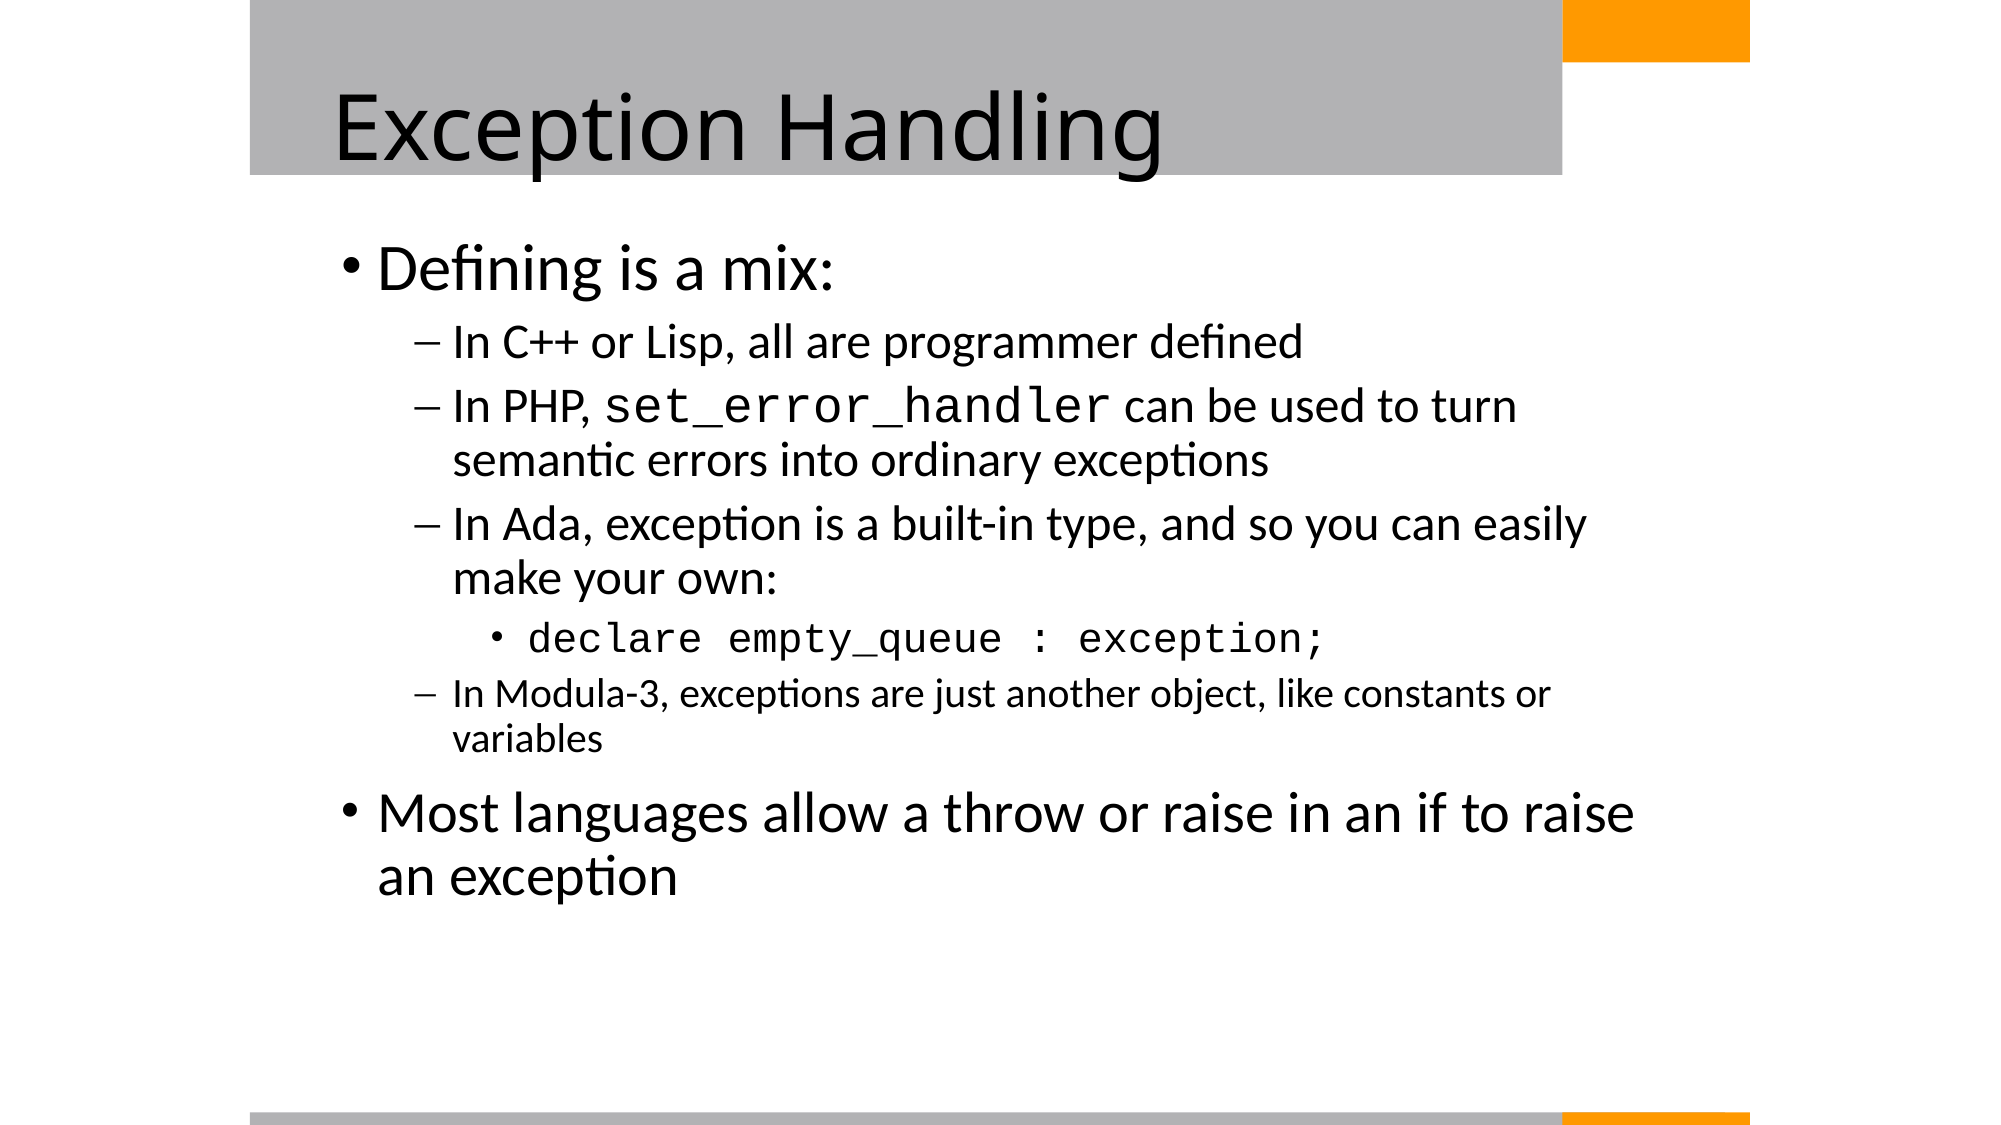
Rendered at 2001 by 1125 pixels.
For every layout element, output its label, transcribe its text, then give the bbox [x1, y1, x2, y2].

text_box [1667, 1112, 1750, 1125]
title Exception Handling [316, 37, 1713, 225]
text_box [1563, 0, 1750, 63]
text_box [249, 0, 1563, 175]
text_box [249, 1112, 324, 1125]
list Defining is a mix: In C++ or Lisp, all are programmer defined In PHP, set_error_handler can be used to turn semantic errors into ordinary exceptions In Ada, exception is a built-in type, and so you can easily make your own: declare empty_queue : exception; In Modula-3, exceptions are just another object, like constants or variables Most languages allow a throw or raise in an if to raise an exception [324, 224, 1667, 1125]
